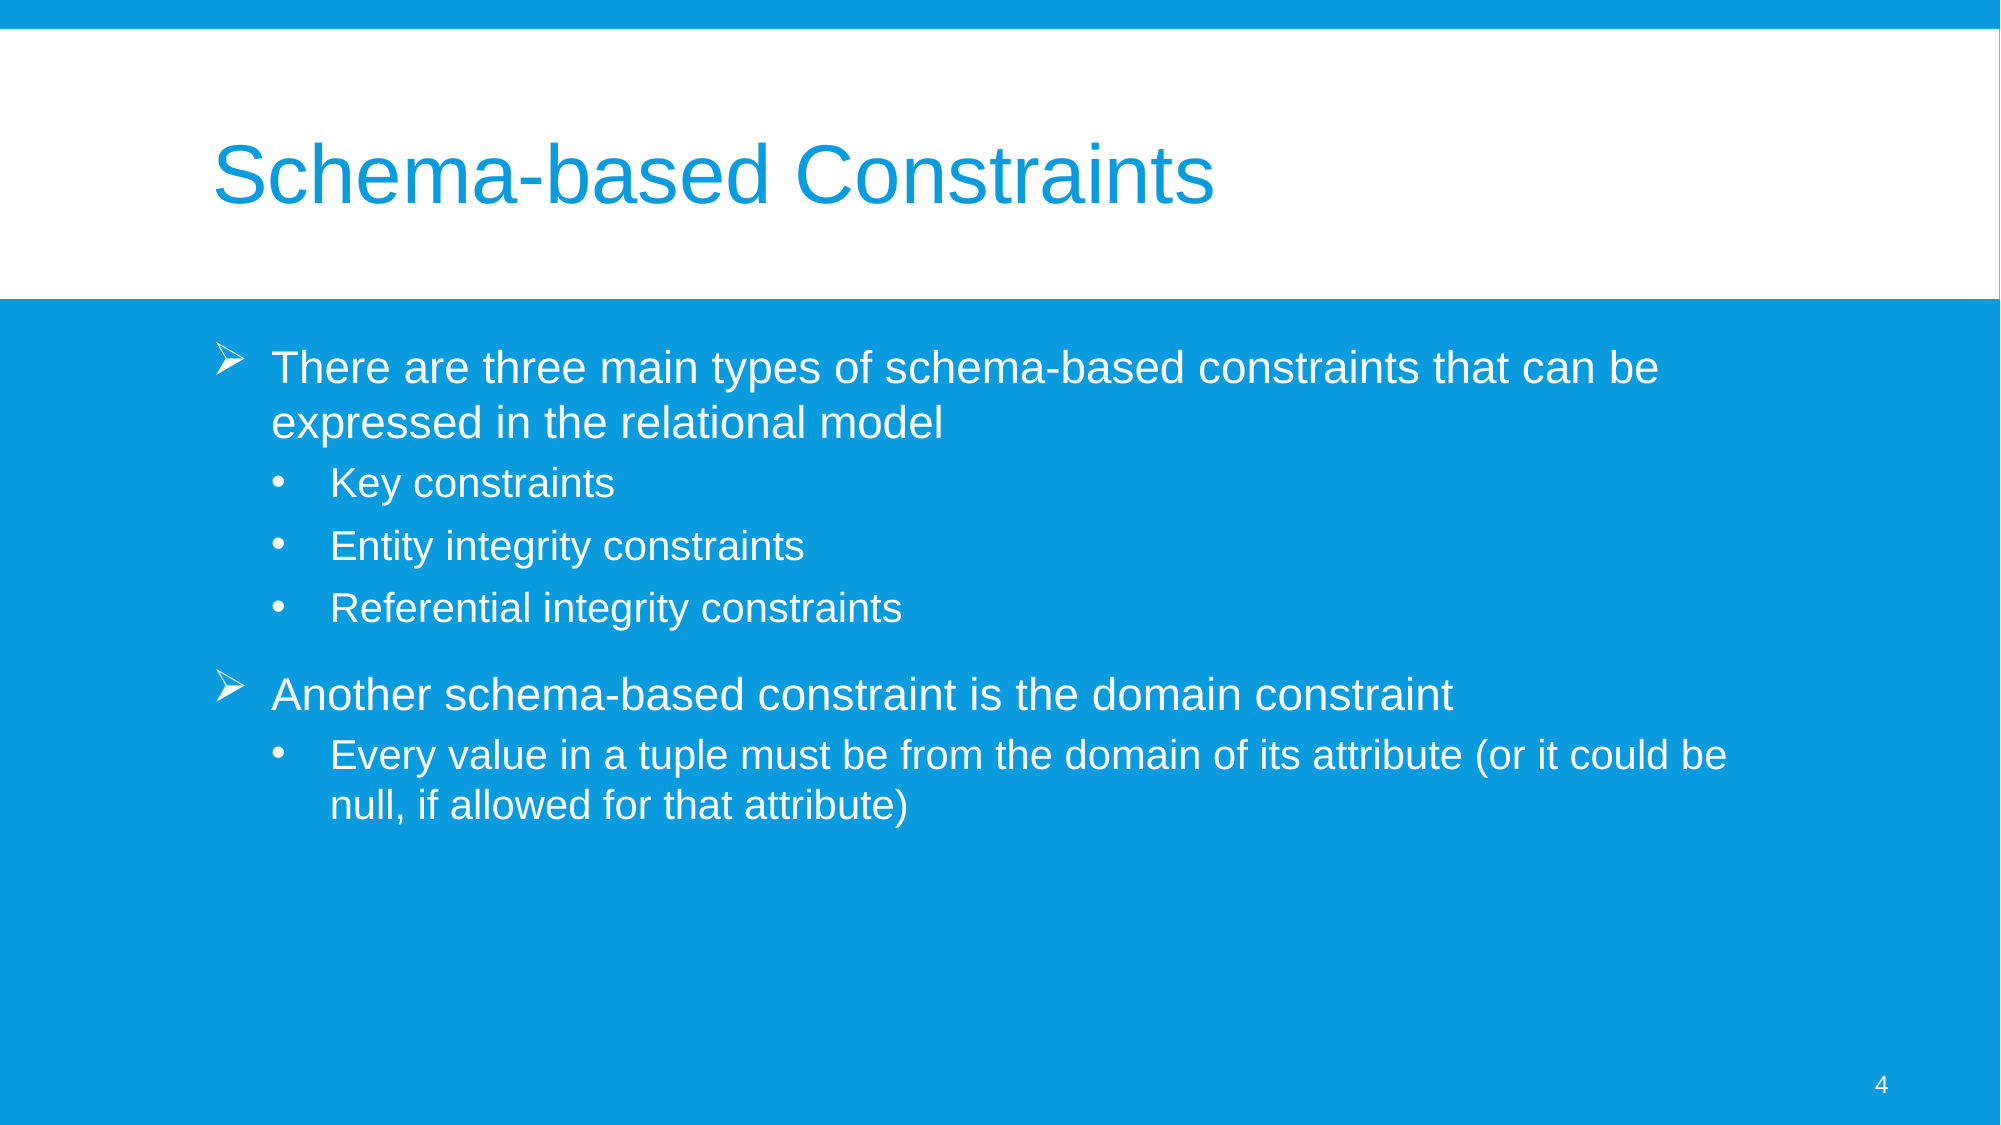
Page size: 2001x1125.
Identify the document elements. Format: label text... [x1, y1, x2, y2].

title Schema-based Constraints [197, 46, 1803, 295]
slide_number 4 [1748, 1053, 1904, 1114]
list There are three main types of schema-based constraints that can be expressed in the relational model Key constraints Entity integrity constraints Referential integrity constraints Another schema-based constraint is the domain constraint Every value in a tuple must be from the domain of its attribute (or it could be null, if allowed for that attribute) [197, 329, 1803, 1020]
